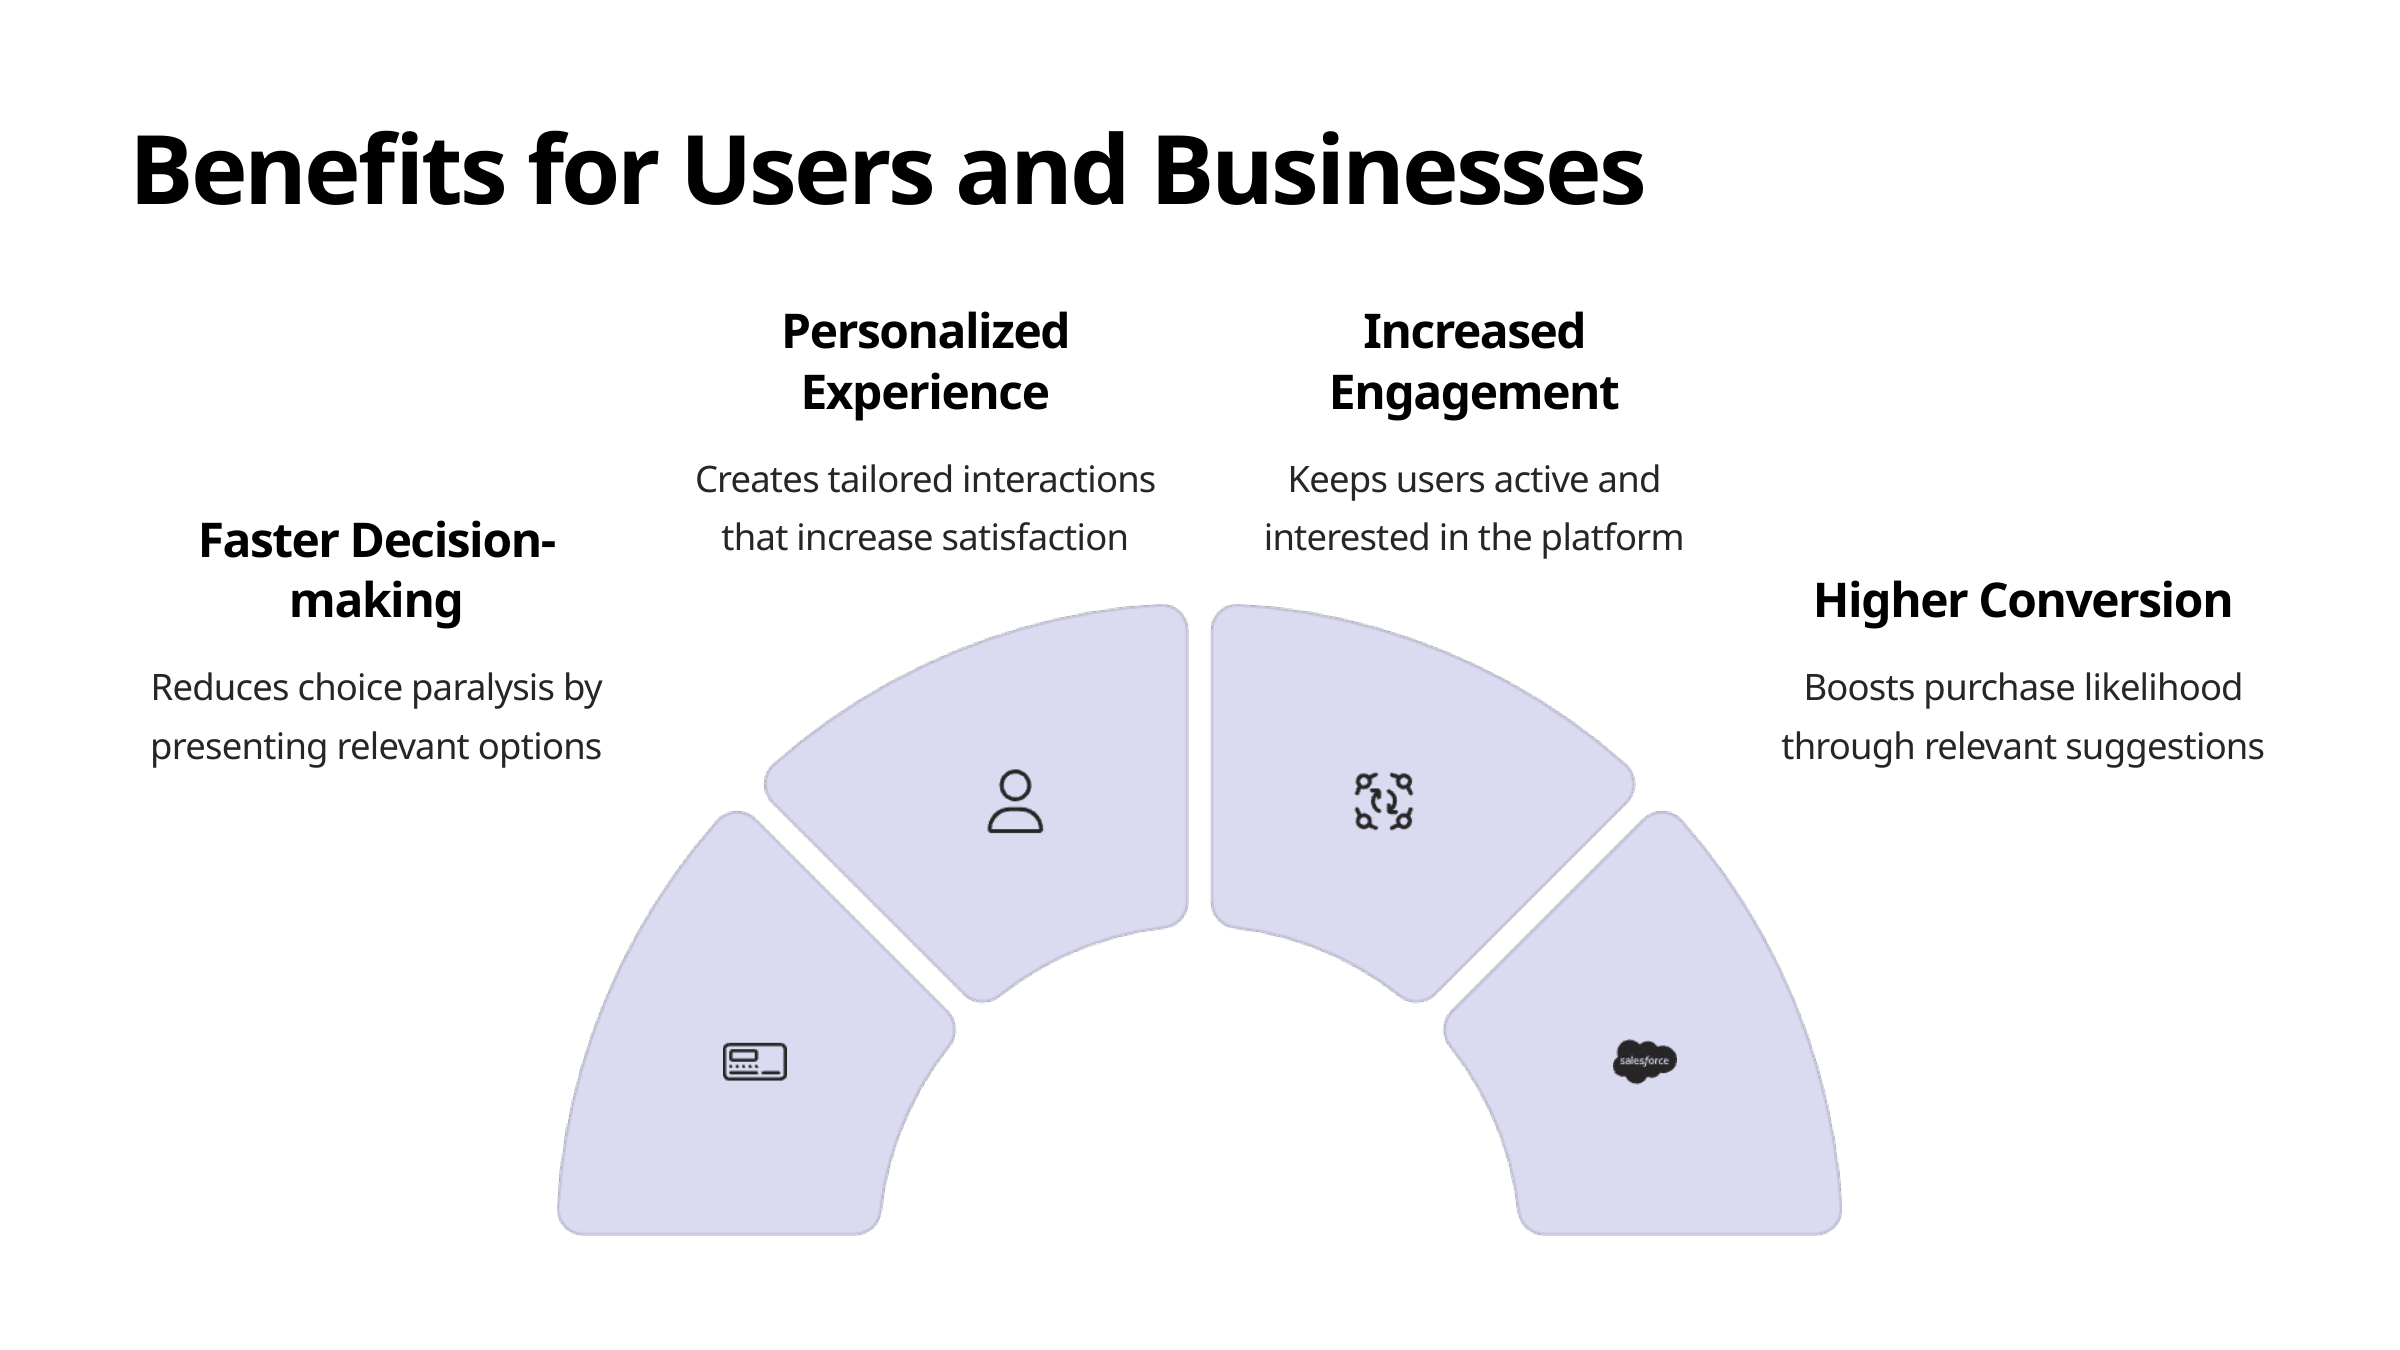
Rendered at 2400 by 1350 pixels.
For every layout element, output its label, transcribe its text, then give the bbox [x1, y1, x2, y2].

text_box Boosts purchase likelihood through relevant suggestions [1843, 649, 2271, 769]
text_box Increased Engagement [1227, 298, 1722, 420]
text_box Faster Decision-making [129, 506, 624, 628]
text_box Reduces choice paralysis by presenting relevant options [129, 649, 557, 769]
picture [557, 604, 1843, 1350]
text_box Higher Conversion [1781, 567, 2266, 628]
text_box Creates tailored interactions that increase satisfaction [678, 441, 1173, 560]
text_box Benefits for Users and Businesses [129, 102, 1652, 224]
text_box Keeps users active and interested in the platform [1227, 441, 1722, 560]
text_box Personalized Experience [678, 298, 1173, 420]
